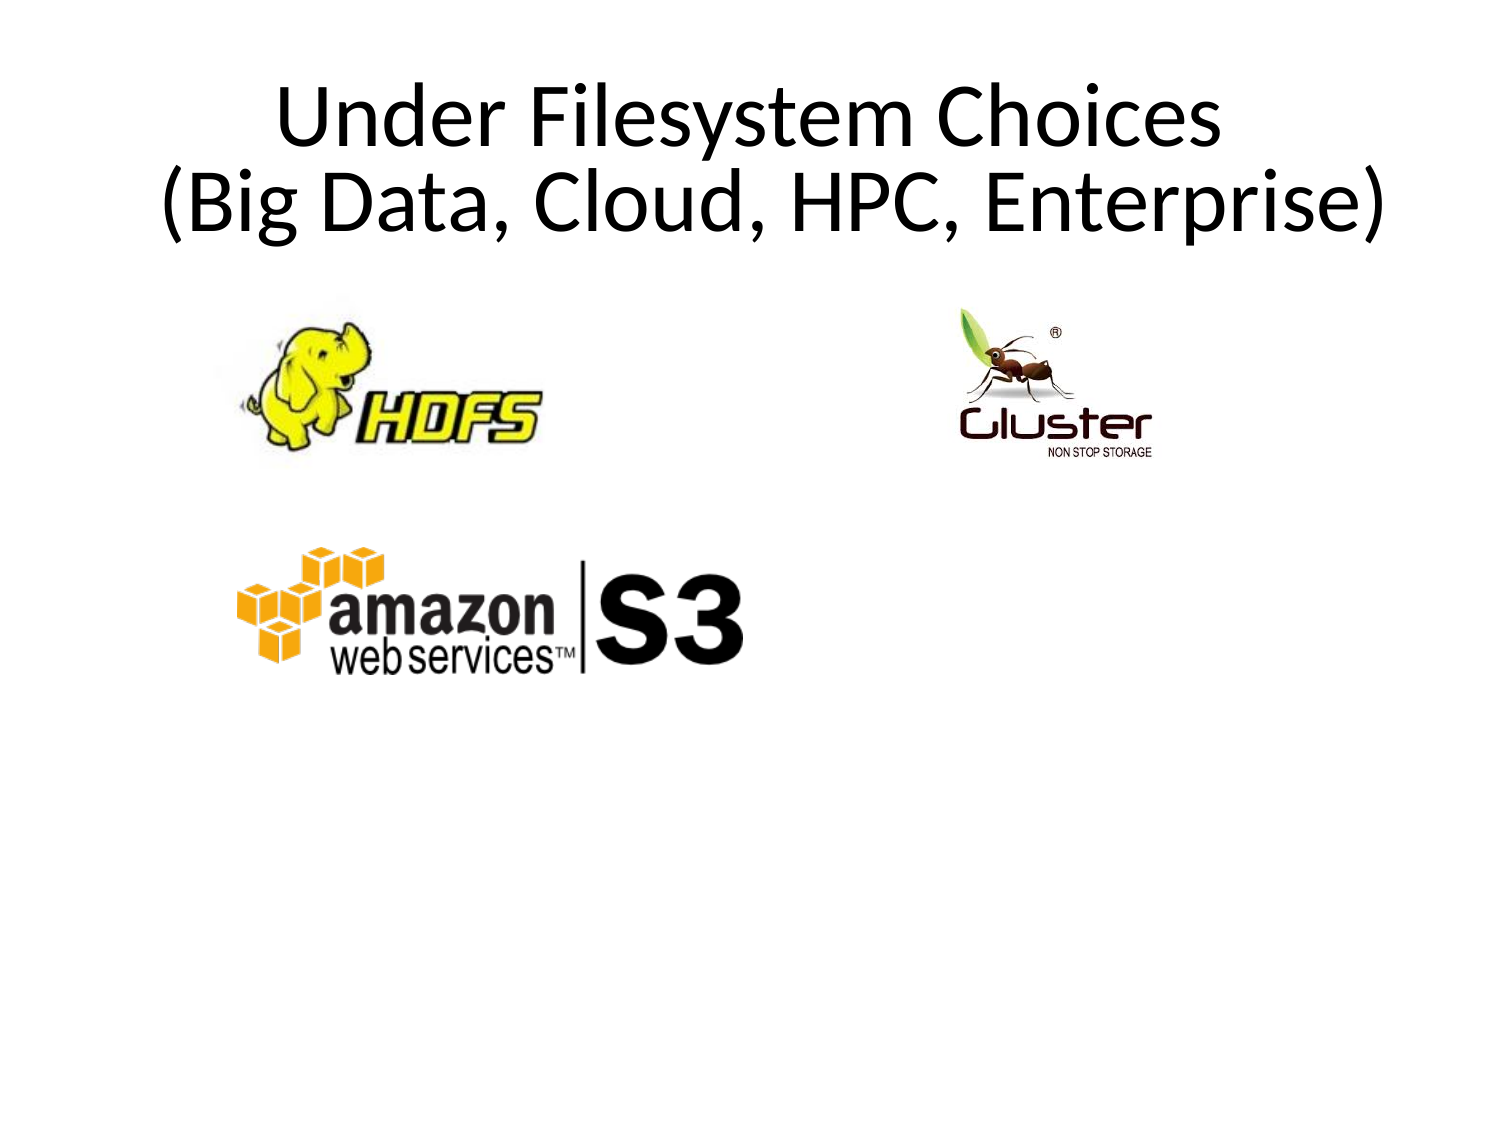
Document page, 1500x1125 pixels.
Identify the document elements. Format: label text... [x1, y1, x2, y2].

title Under Filesystem Choices [75, 45, 1425, 175]
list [209, 290, 547, 477]
picture [237, 547, 744, 675]
picture [932, 290, 1175, 481]
text_box (Big Data, Cloud, HPC, Enterprise) [99, 132, 1450, 258]
